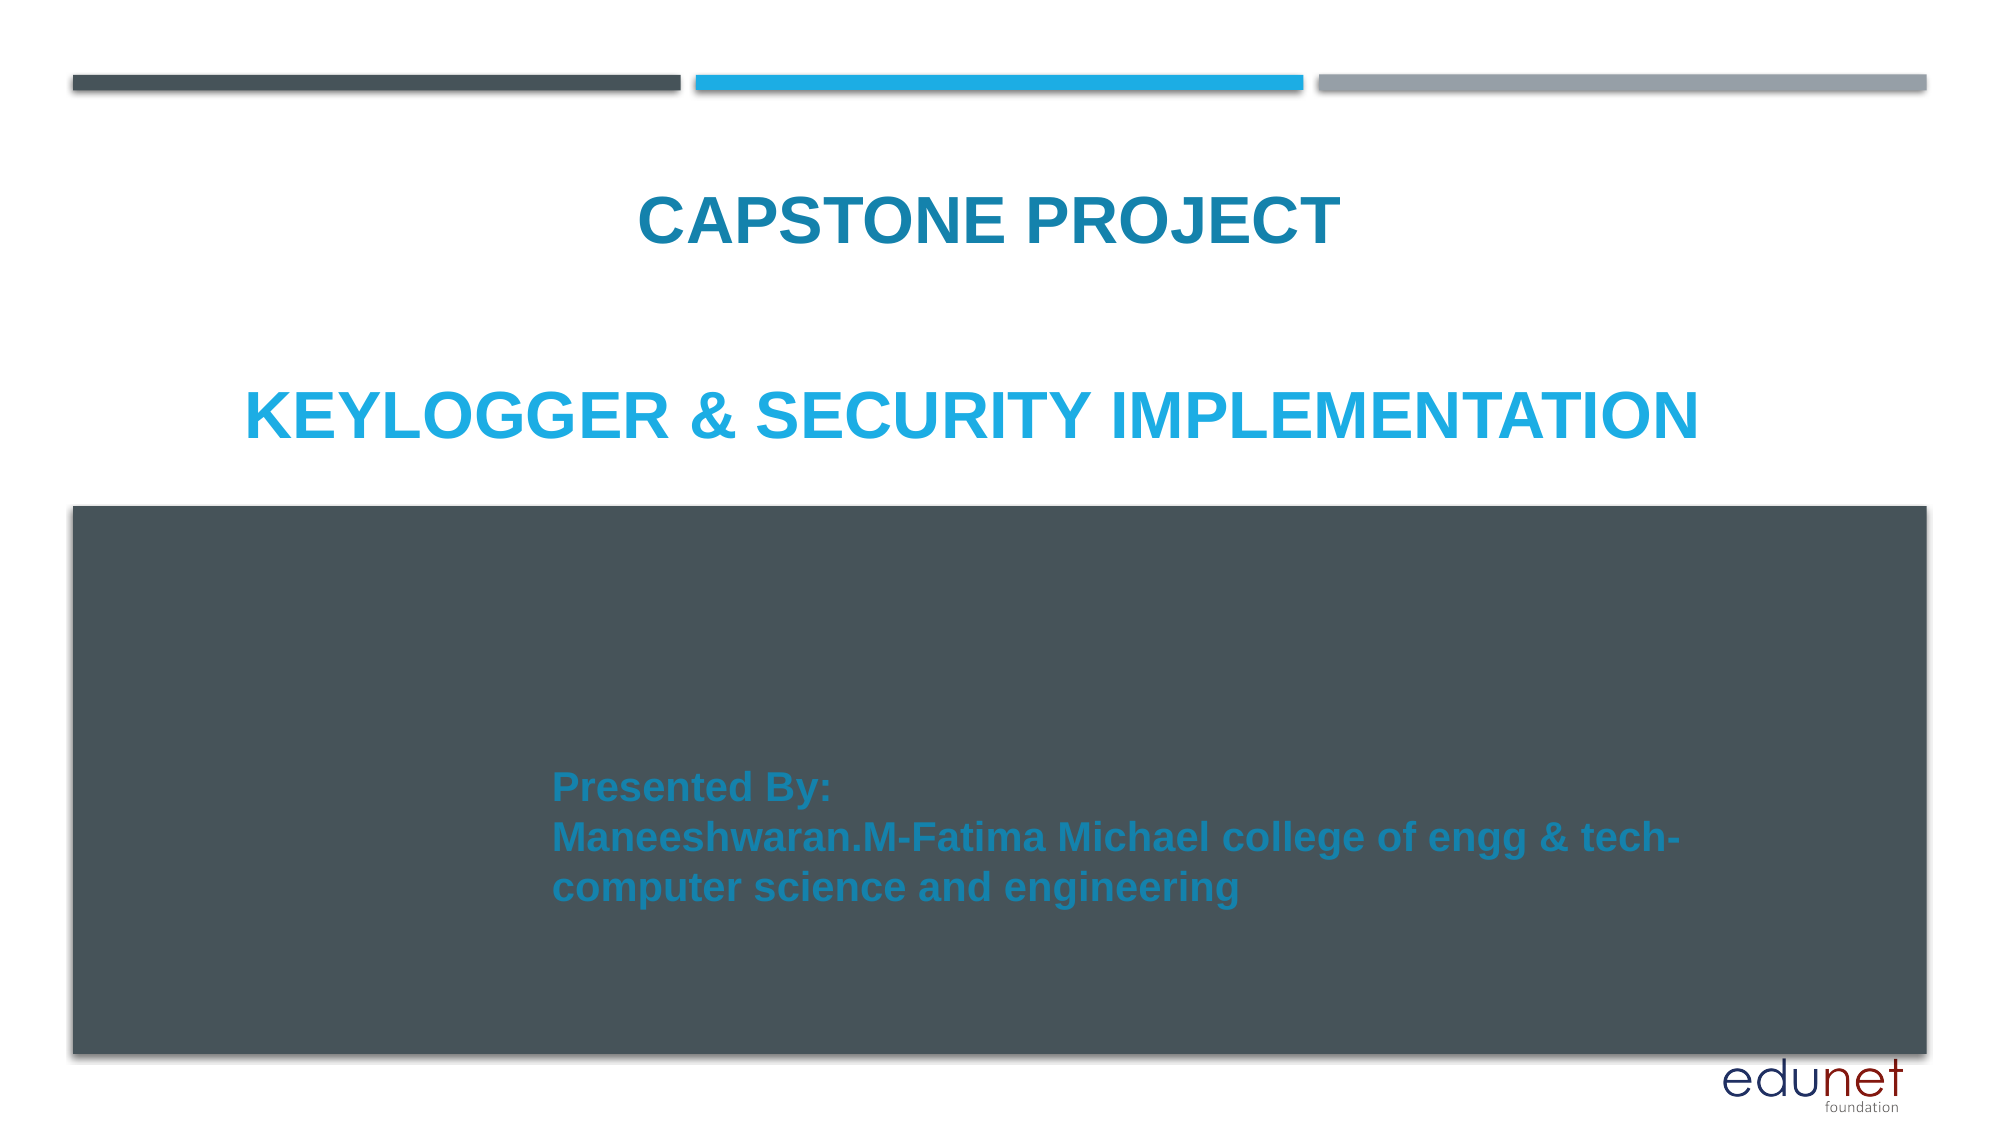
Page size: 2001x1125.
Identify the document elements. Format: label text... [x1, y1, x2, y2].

title Keylogger & security implementation [222, 298, 1723, 460]
text_box Presented By: Maneeshwaran.M-Fatima Michael college of engg & tech- computer science and engineering [536, 752, 1821, 918]
picture [1719, 1056, 1905, 1116]
text_box CAPSTONE PROJECT [0, 169, 2000, 265]
